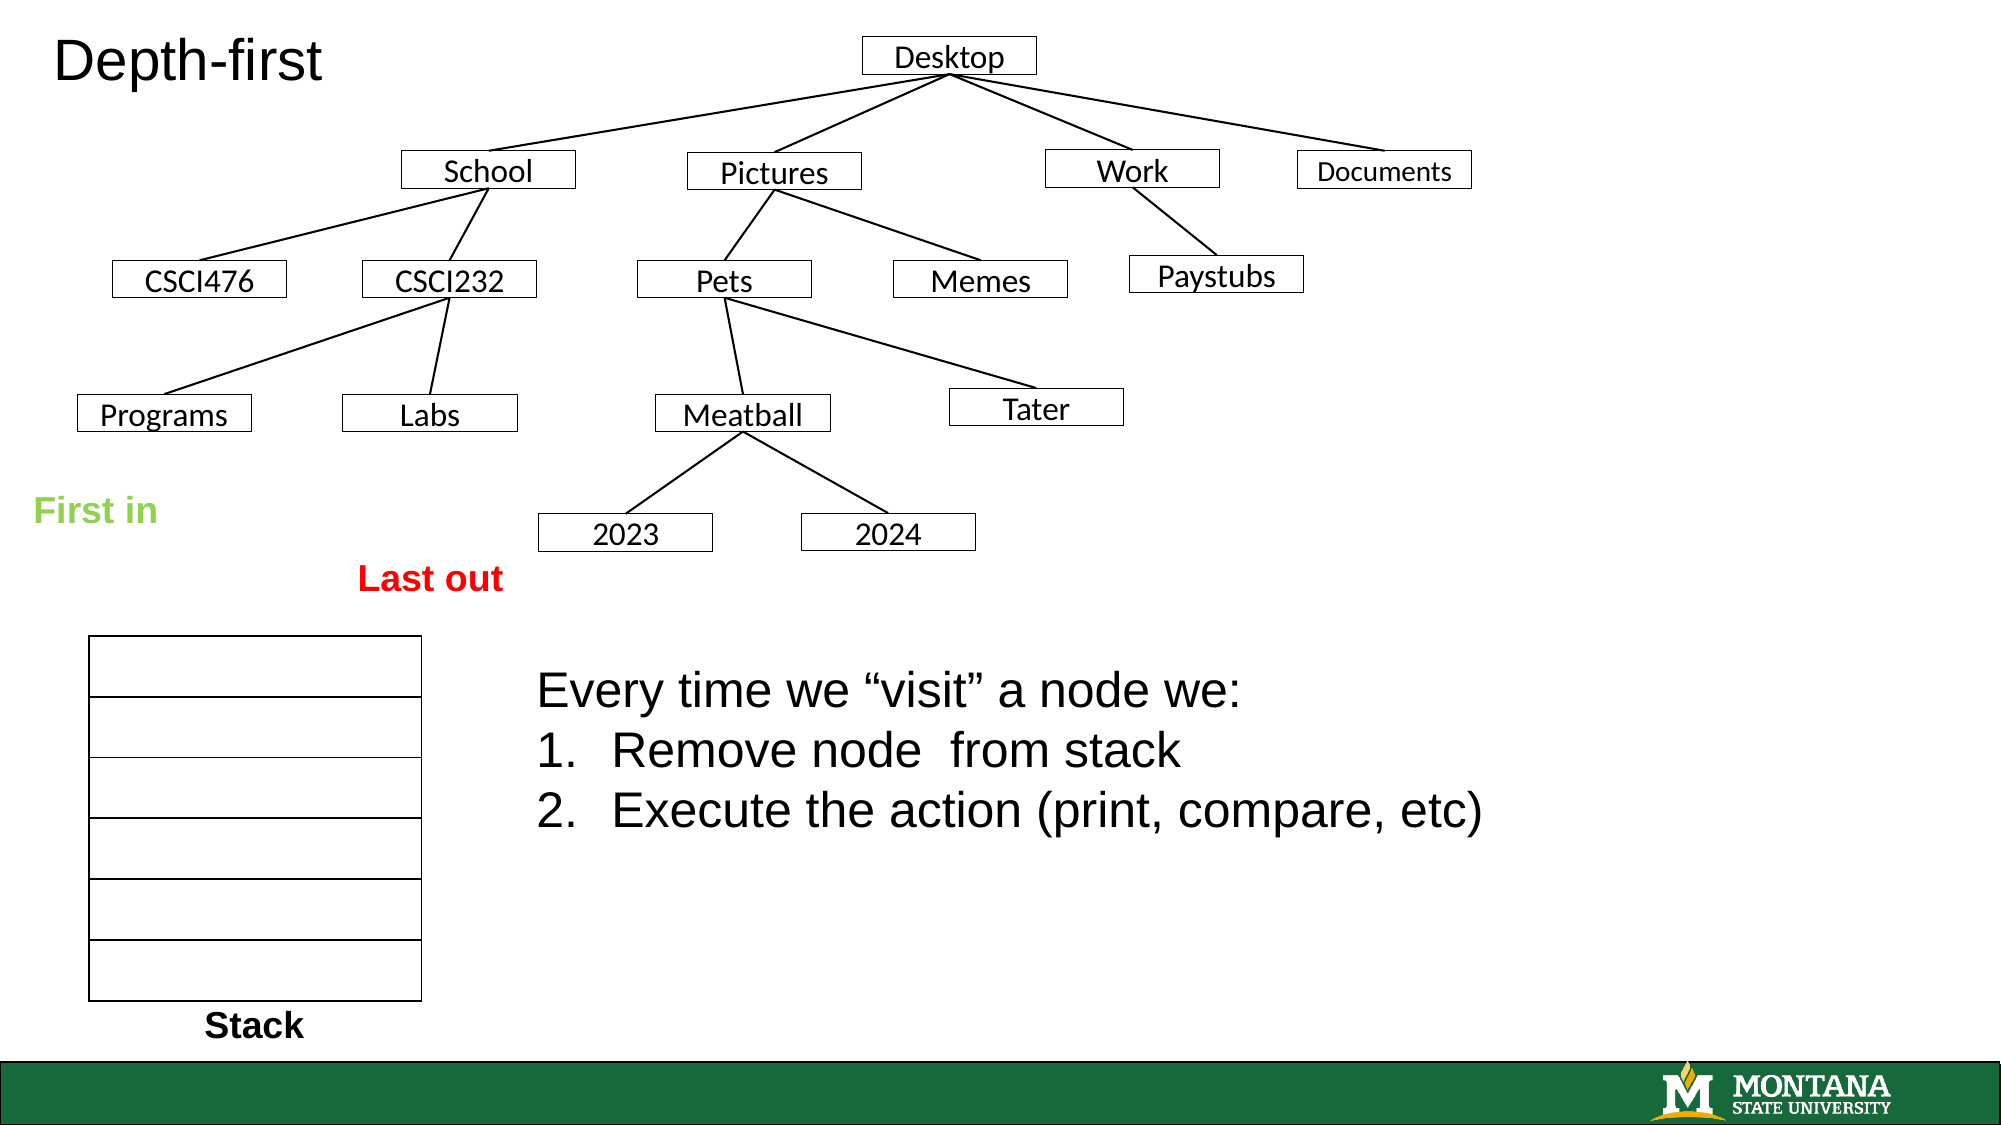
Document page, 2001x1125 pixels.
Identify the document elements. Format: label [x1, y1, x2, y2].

table_header [90, 637, 421, 696]
table_cell [90, 698, 421, 757]
text_box [18, 478, 174, 539]
table_cell [90, 758, 421, 817]
text_box [521, 649, 1500, 905]
text_box [75, 35, 1474, 553]
table_cell [90, 880, 421, 939]
text_box [189, 993, 320, 1054]
text_box [342, 546, 519, 607]
text_box [39, 15, 339, 100]
table_cell [90, 941, 421, 1000]
table_cell [90, 819, 421, 878]
text_box [0, 1060, 2000, 1125]
picture [1649, 1060, 1892, 1122]
